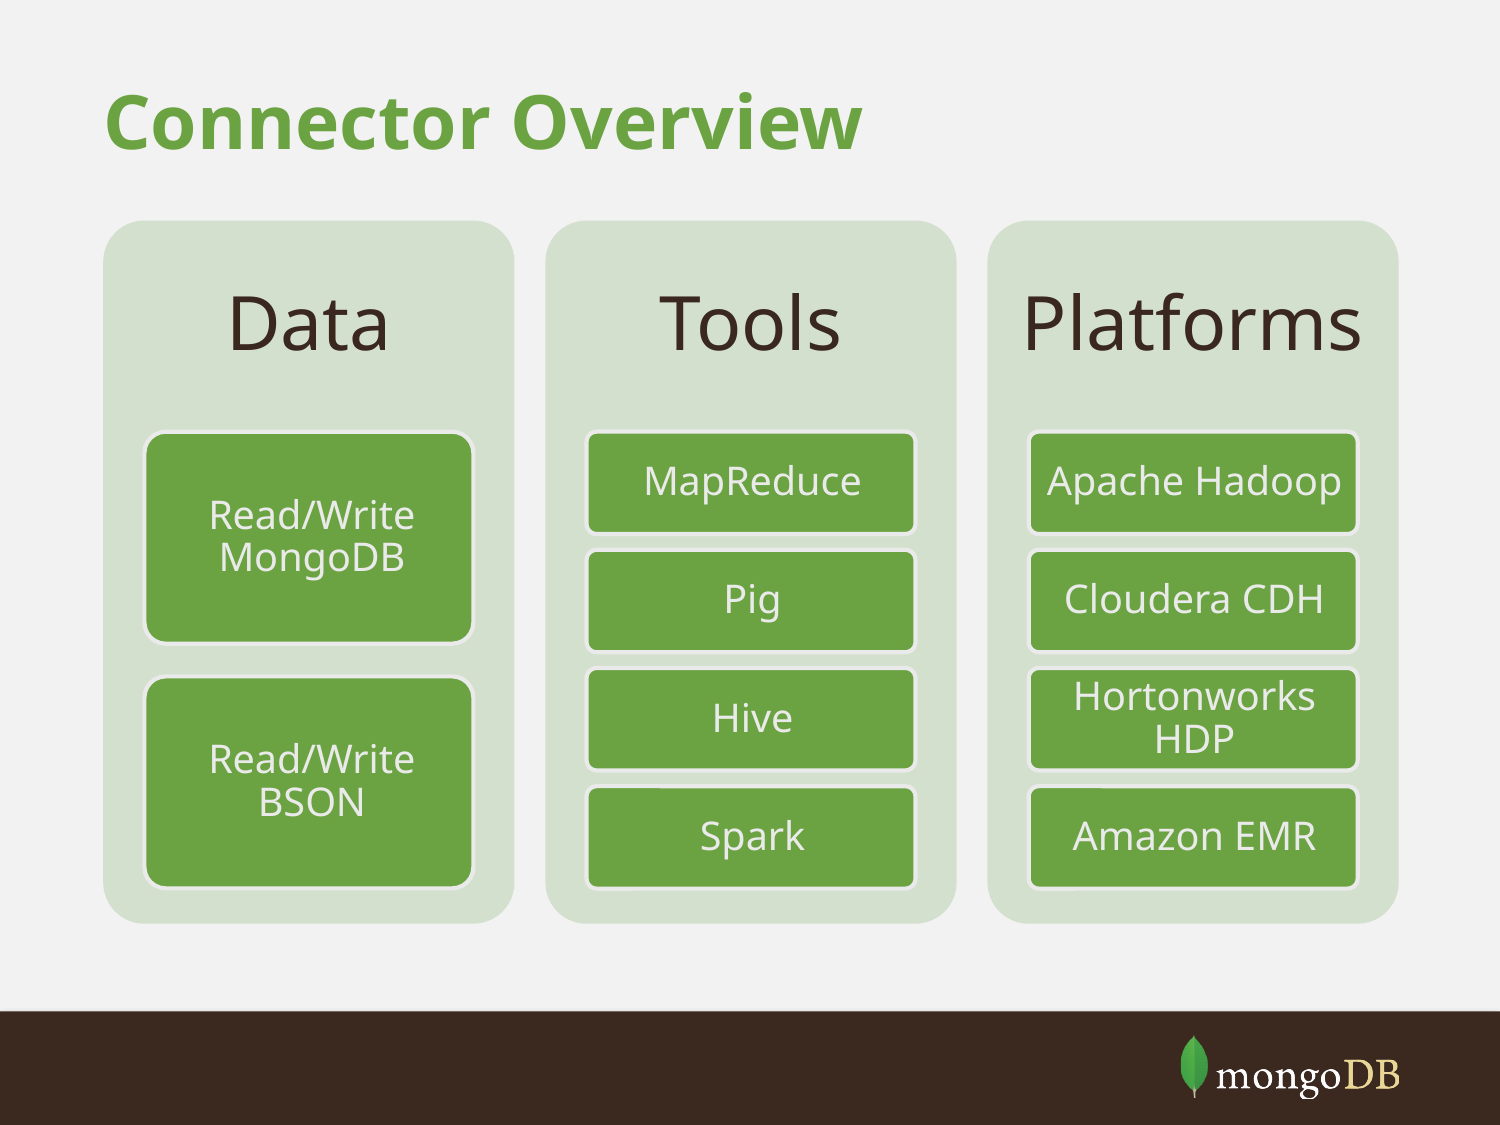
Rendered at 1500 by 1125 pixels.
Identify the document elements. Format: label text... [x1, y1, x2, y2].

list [102, 220, 1400, 924]
title Connector Overview [103, 55, 1399, 195]
